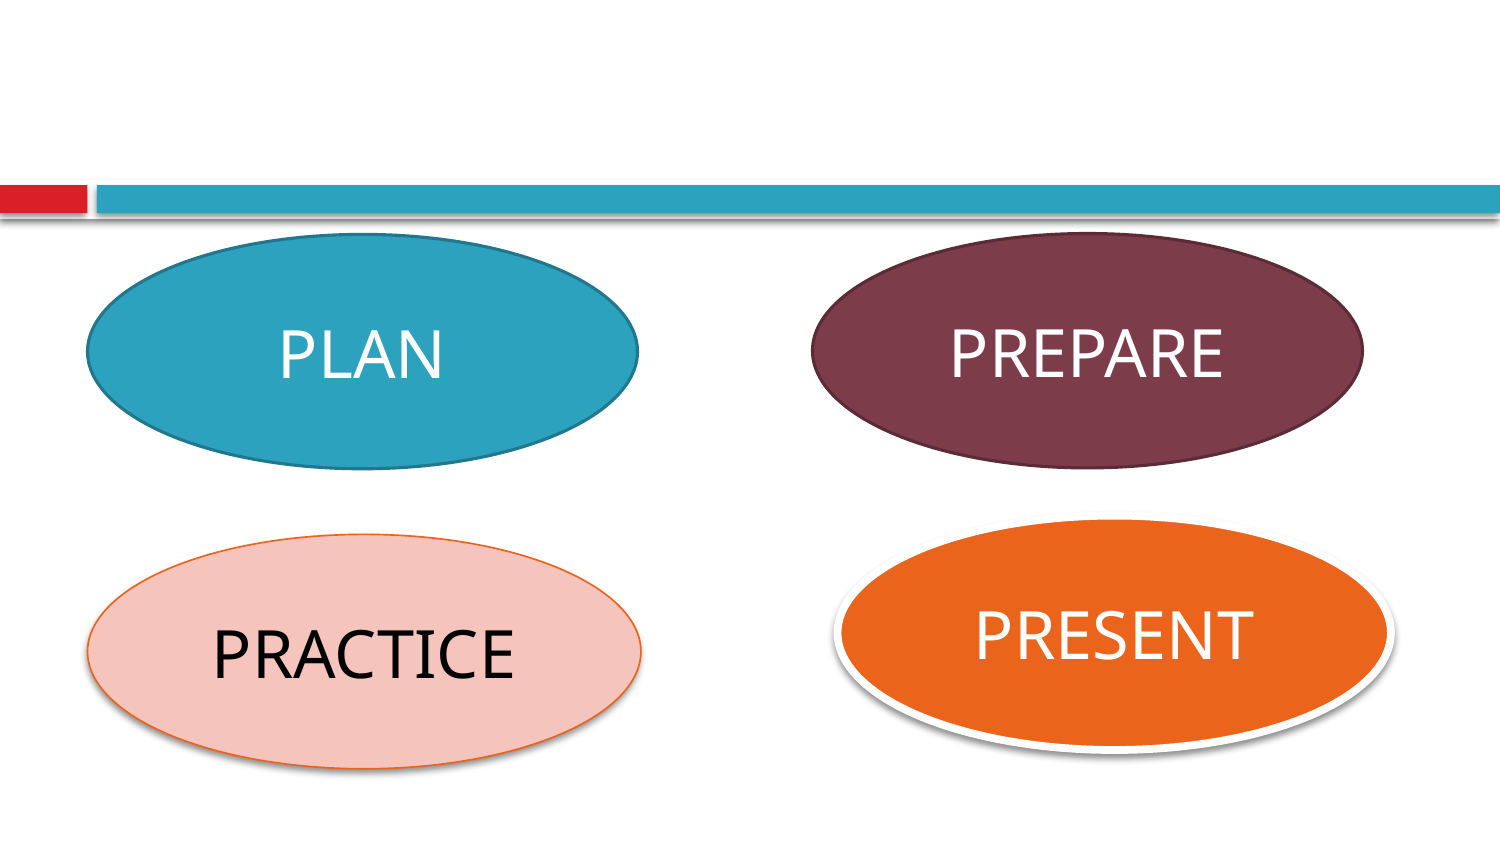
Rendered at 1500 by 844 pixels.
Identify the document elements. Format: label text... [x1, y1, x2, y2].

text_box PRACTICE [86, 533, 642, 770]
text_box PLAN [85, 232, 640, 471]
text_box PREPARE [810, 231, 1365, 470]
text_box PRESENT [833, 511, 1395, 754]
